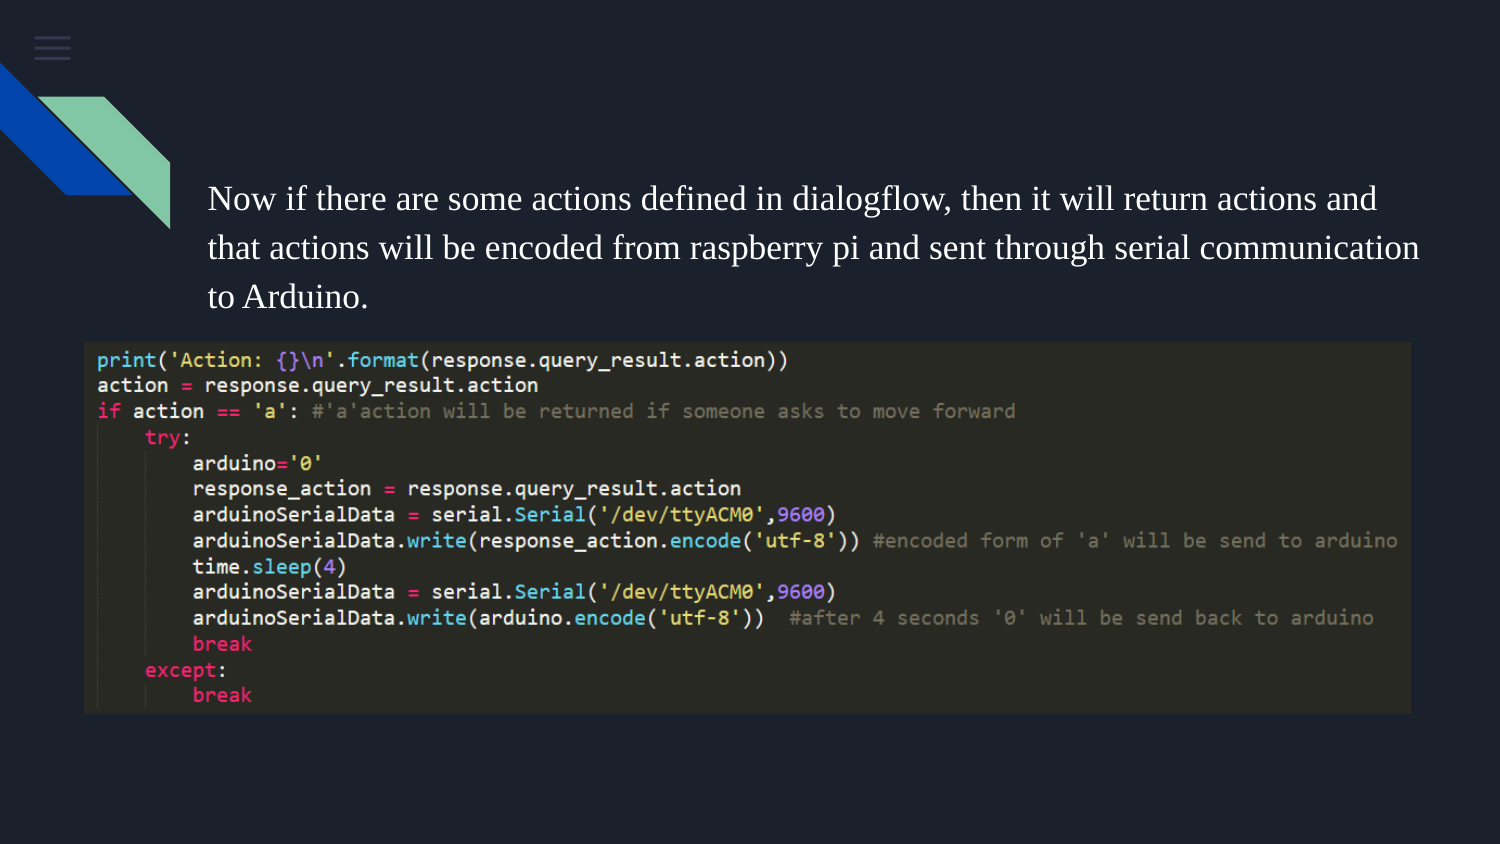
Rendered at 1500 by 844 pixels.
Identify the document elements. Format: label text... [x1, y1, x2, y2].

picture [84, 342, 1411, 714]
list Now if there are some actions defined in dialogflow, then it will return actions and that actions will be encoded from raspberry pi and sent through serial communication to Arduino. [192, 153, 1442, 405]
